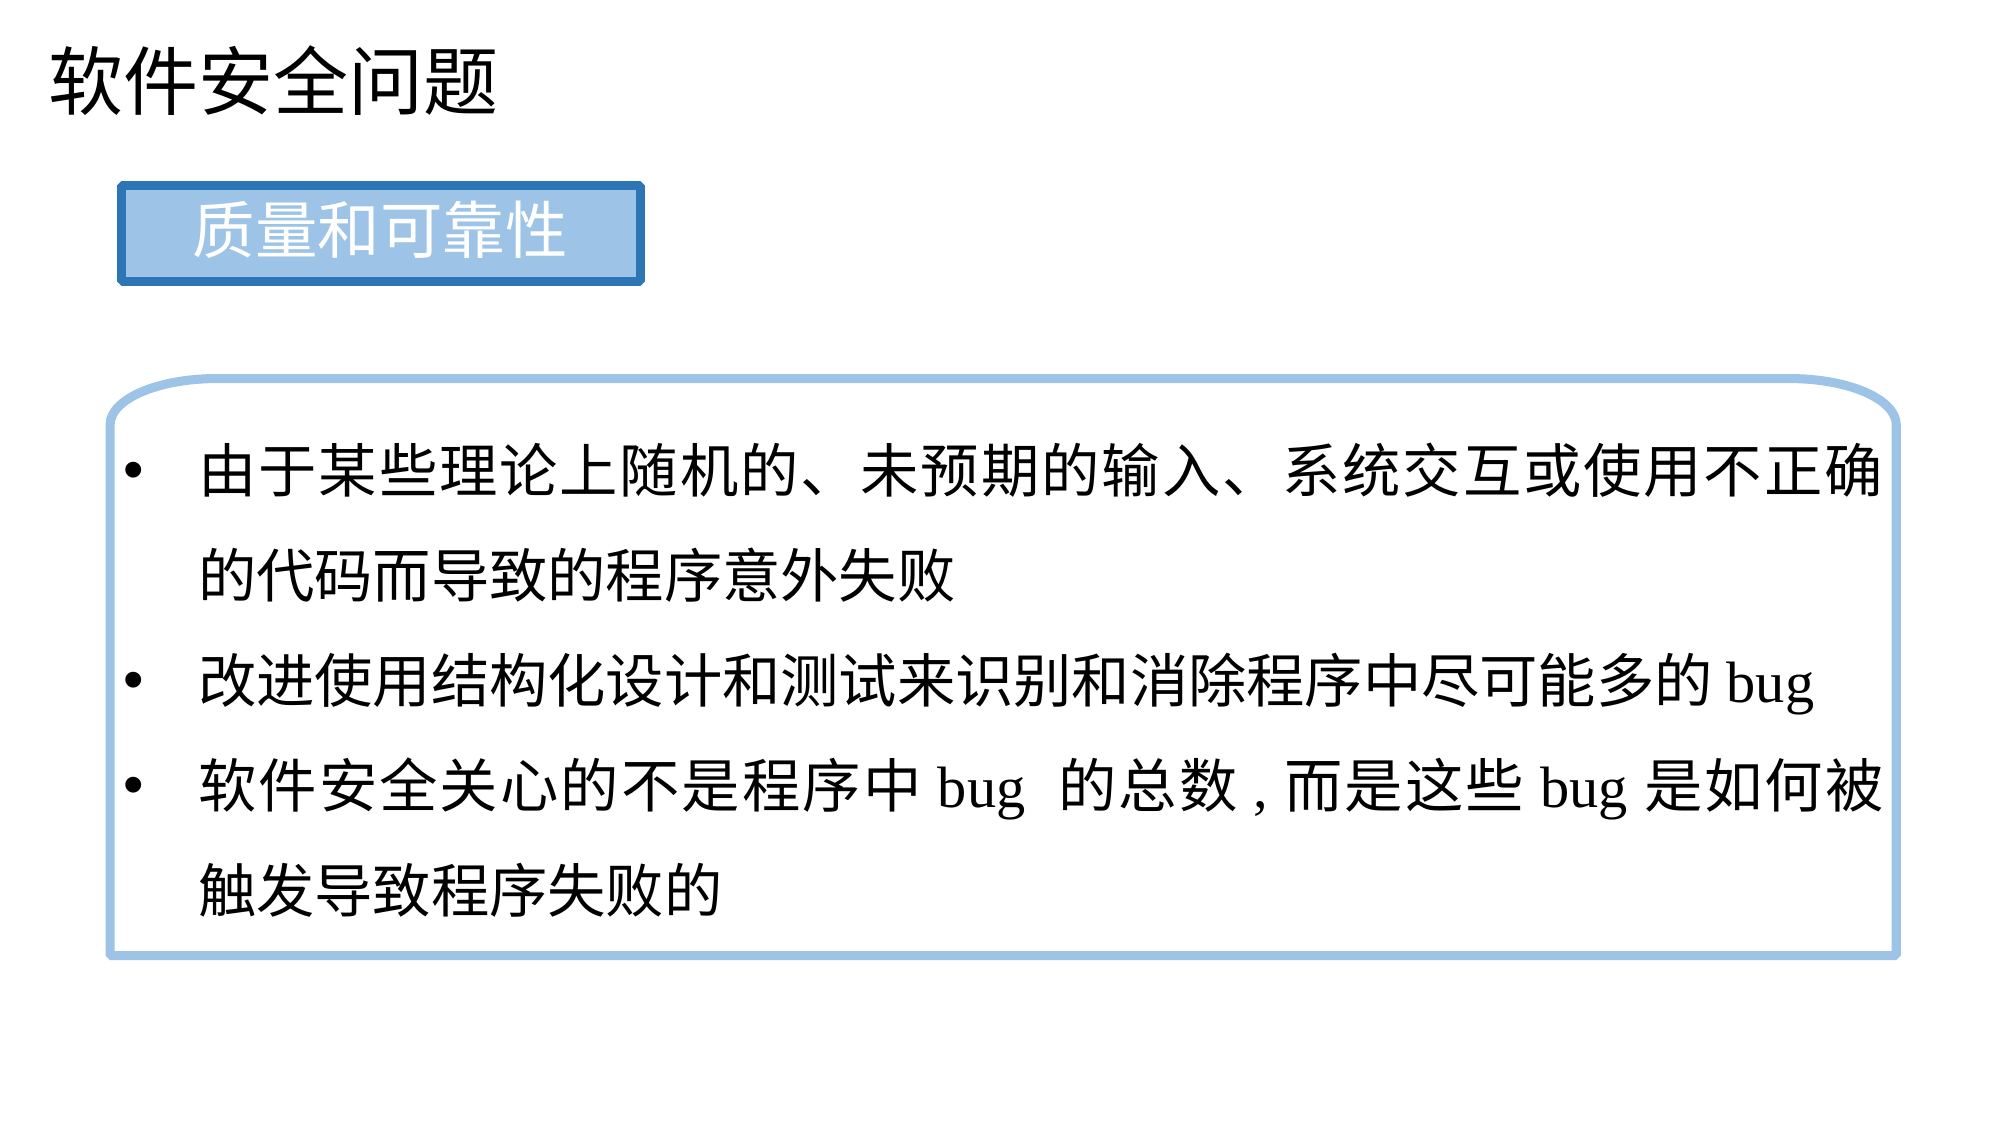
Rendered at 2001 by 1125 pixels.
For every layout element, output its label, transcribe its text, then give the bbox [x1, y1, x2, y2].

text_box 软件安全问题 [31, 0, 919, 160]
text_box 质量和可靠性 [121, 185, 641, 282]
text_box 由于某些理论上随机的、未预期的输入、系统交互或使用不正确的代码而导致的程序意外失败 改进使用结构化设计和测试来识别和消除程序中尽可能多的bug 软件安全关心的不是程序中bug 的总数,而是这些bug是如何被触发导致程序失败的 [110, 378, 1897, 956]
